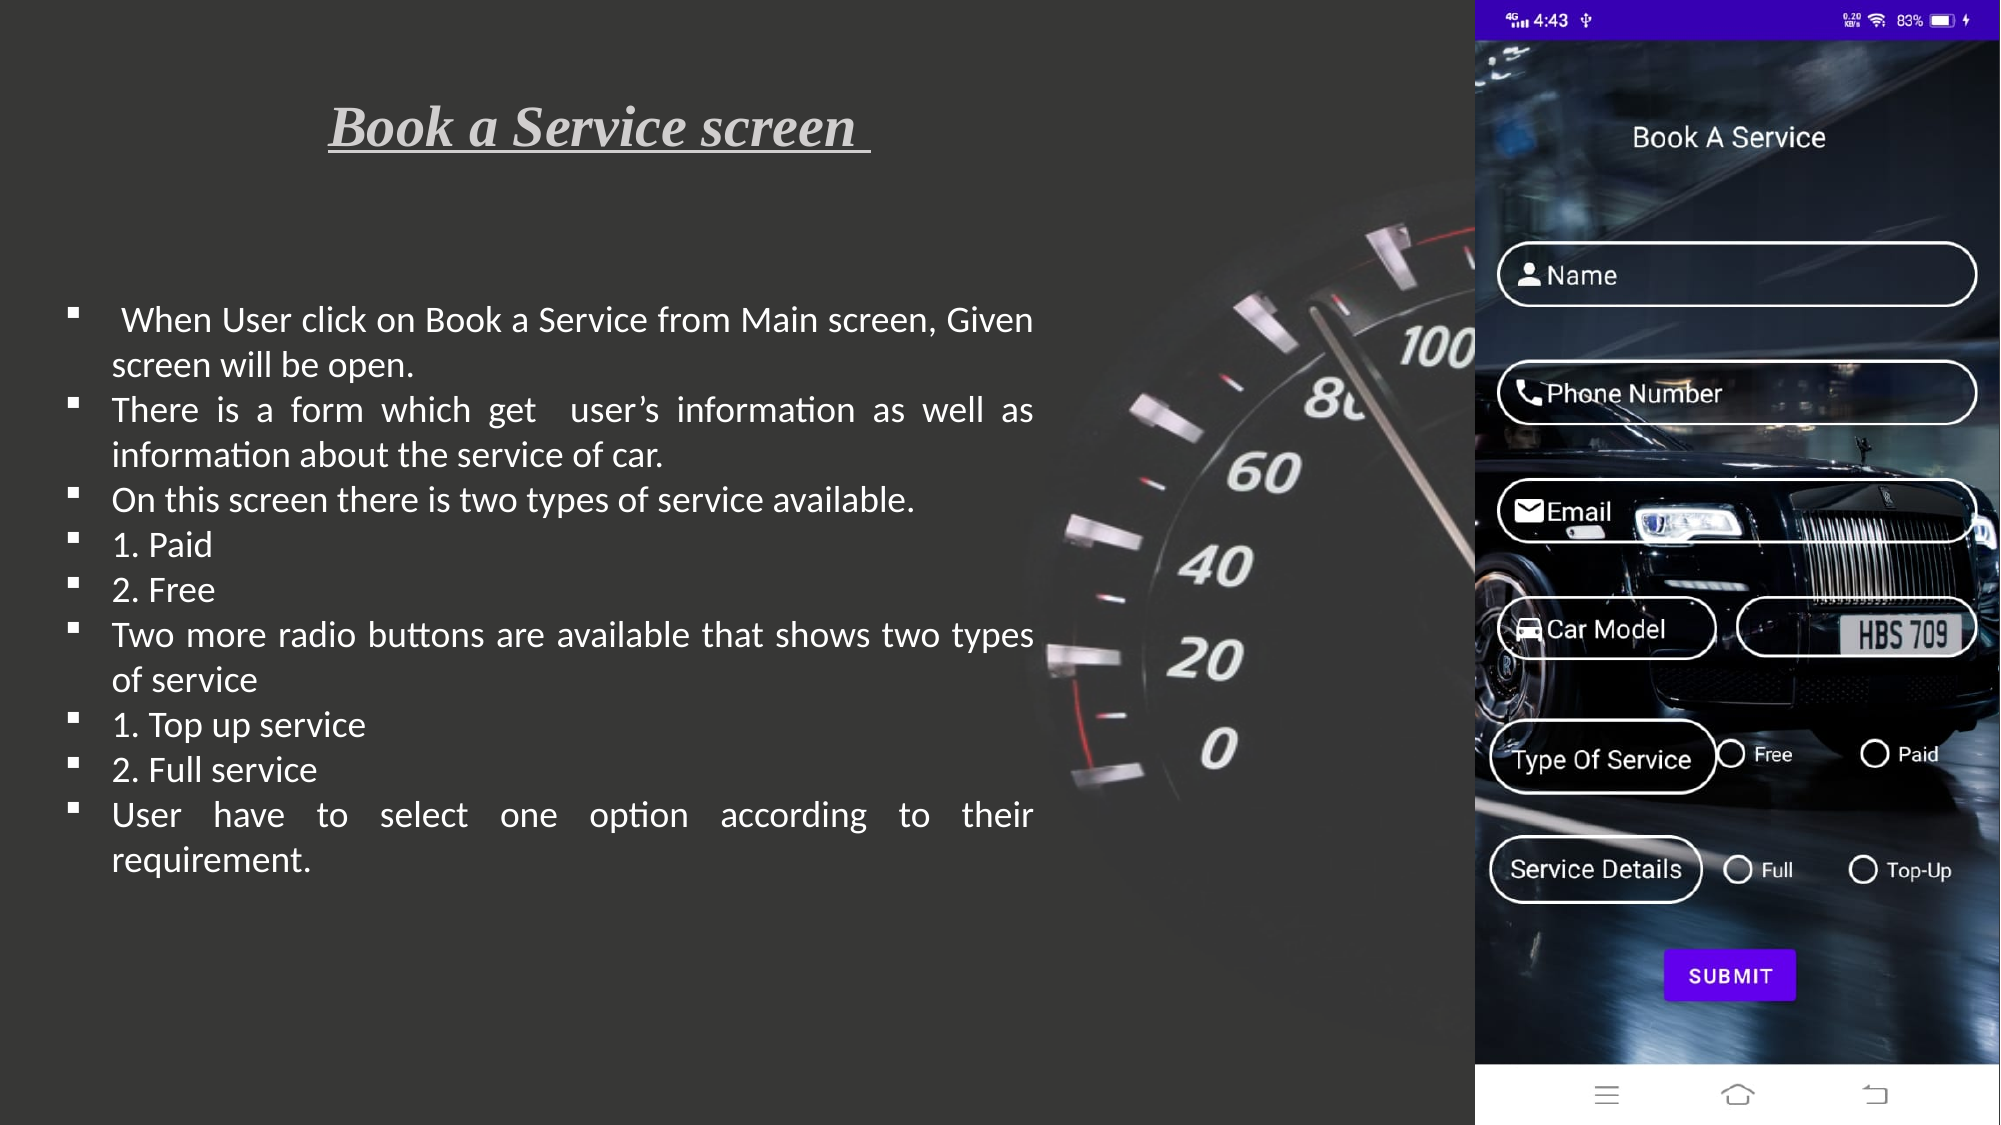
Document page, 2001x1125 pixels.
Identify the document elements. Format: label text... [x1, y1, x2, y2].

text_box When User click on Book a Service from Main screen, Given screen will be open. There is a form which get user’s information as well as information about the service of car. On this screen there is two types of service available. 1. Paid 2. Free Two more radio buttons are available that shows two types of service 1. Top up service 2. Full service User have to select one option according to their requirement. [50, 288, 1050, 933]
text_box Book a Service screen [99, 80, 1100, 166]
picture [1474, 0, 1999, 1125]
table_header Result [0, 0, 1474, 1125]
